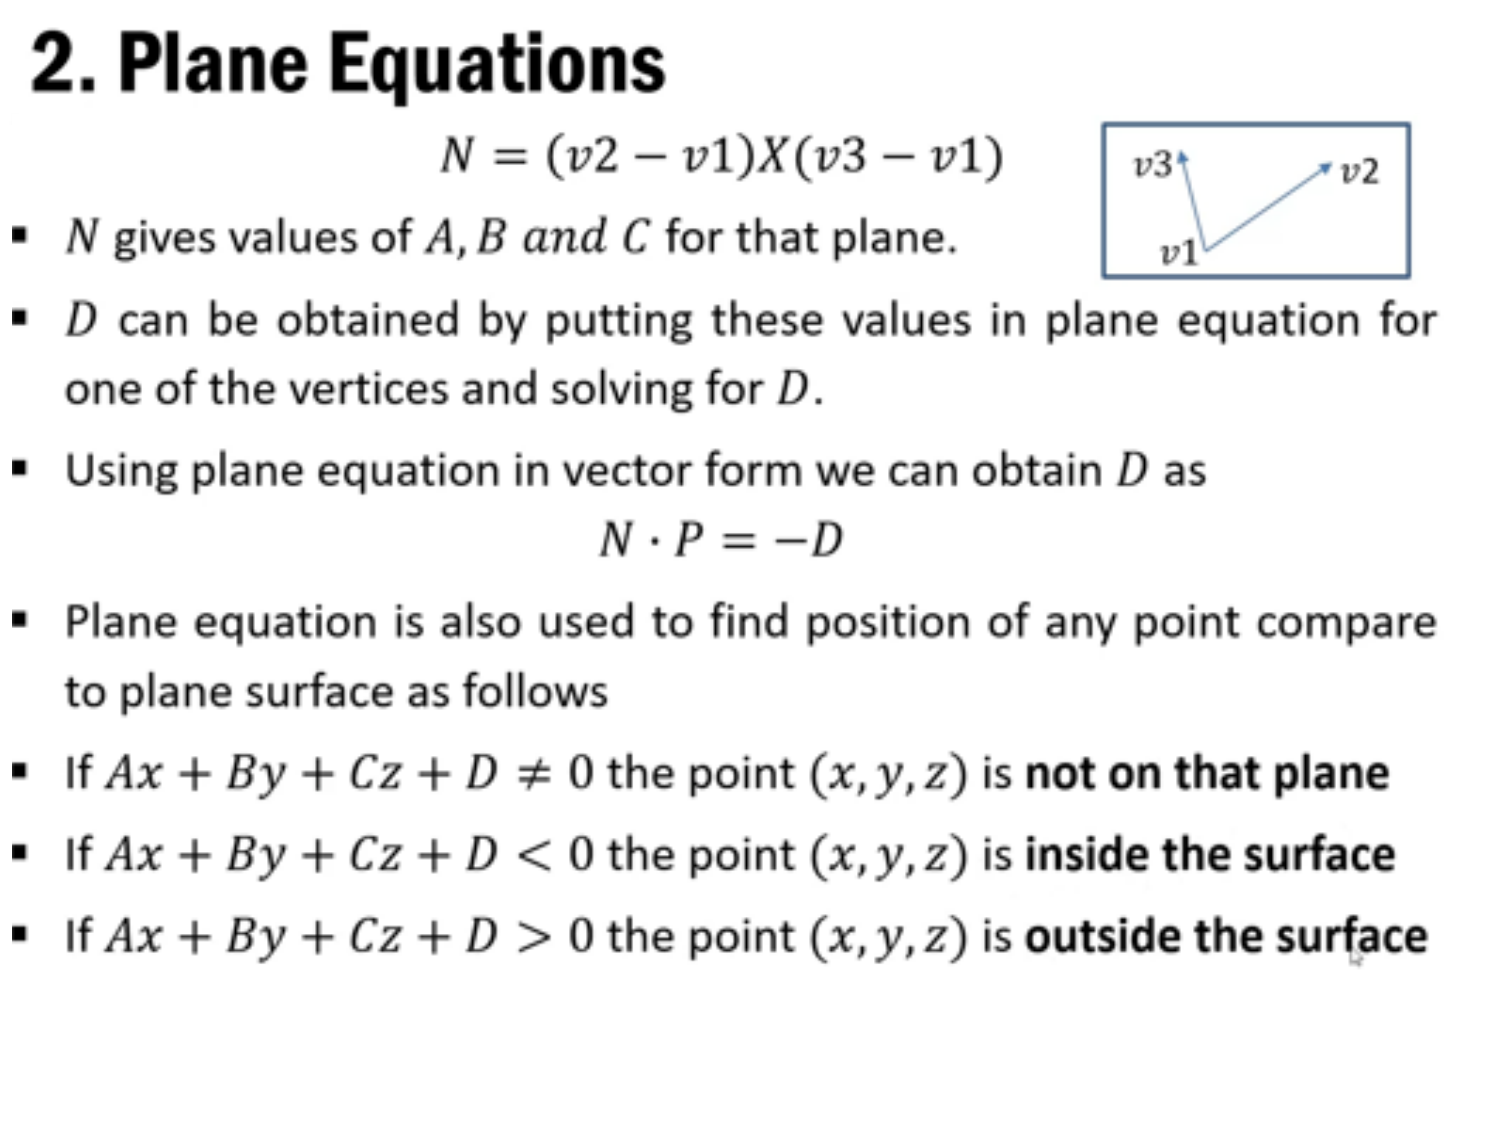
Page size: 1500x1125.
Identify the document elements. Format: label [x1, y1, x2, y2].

picture [0, 0, 1463, 981]
